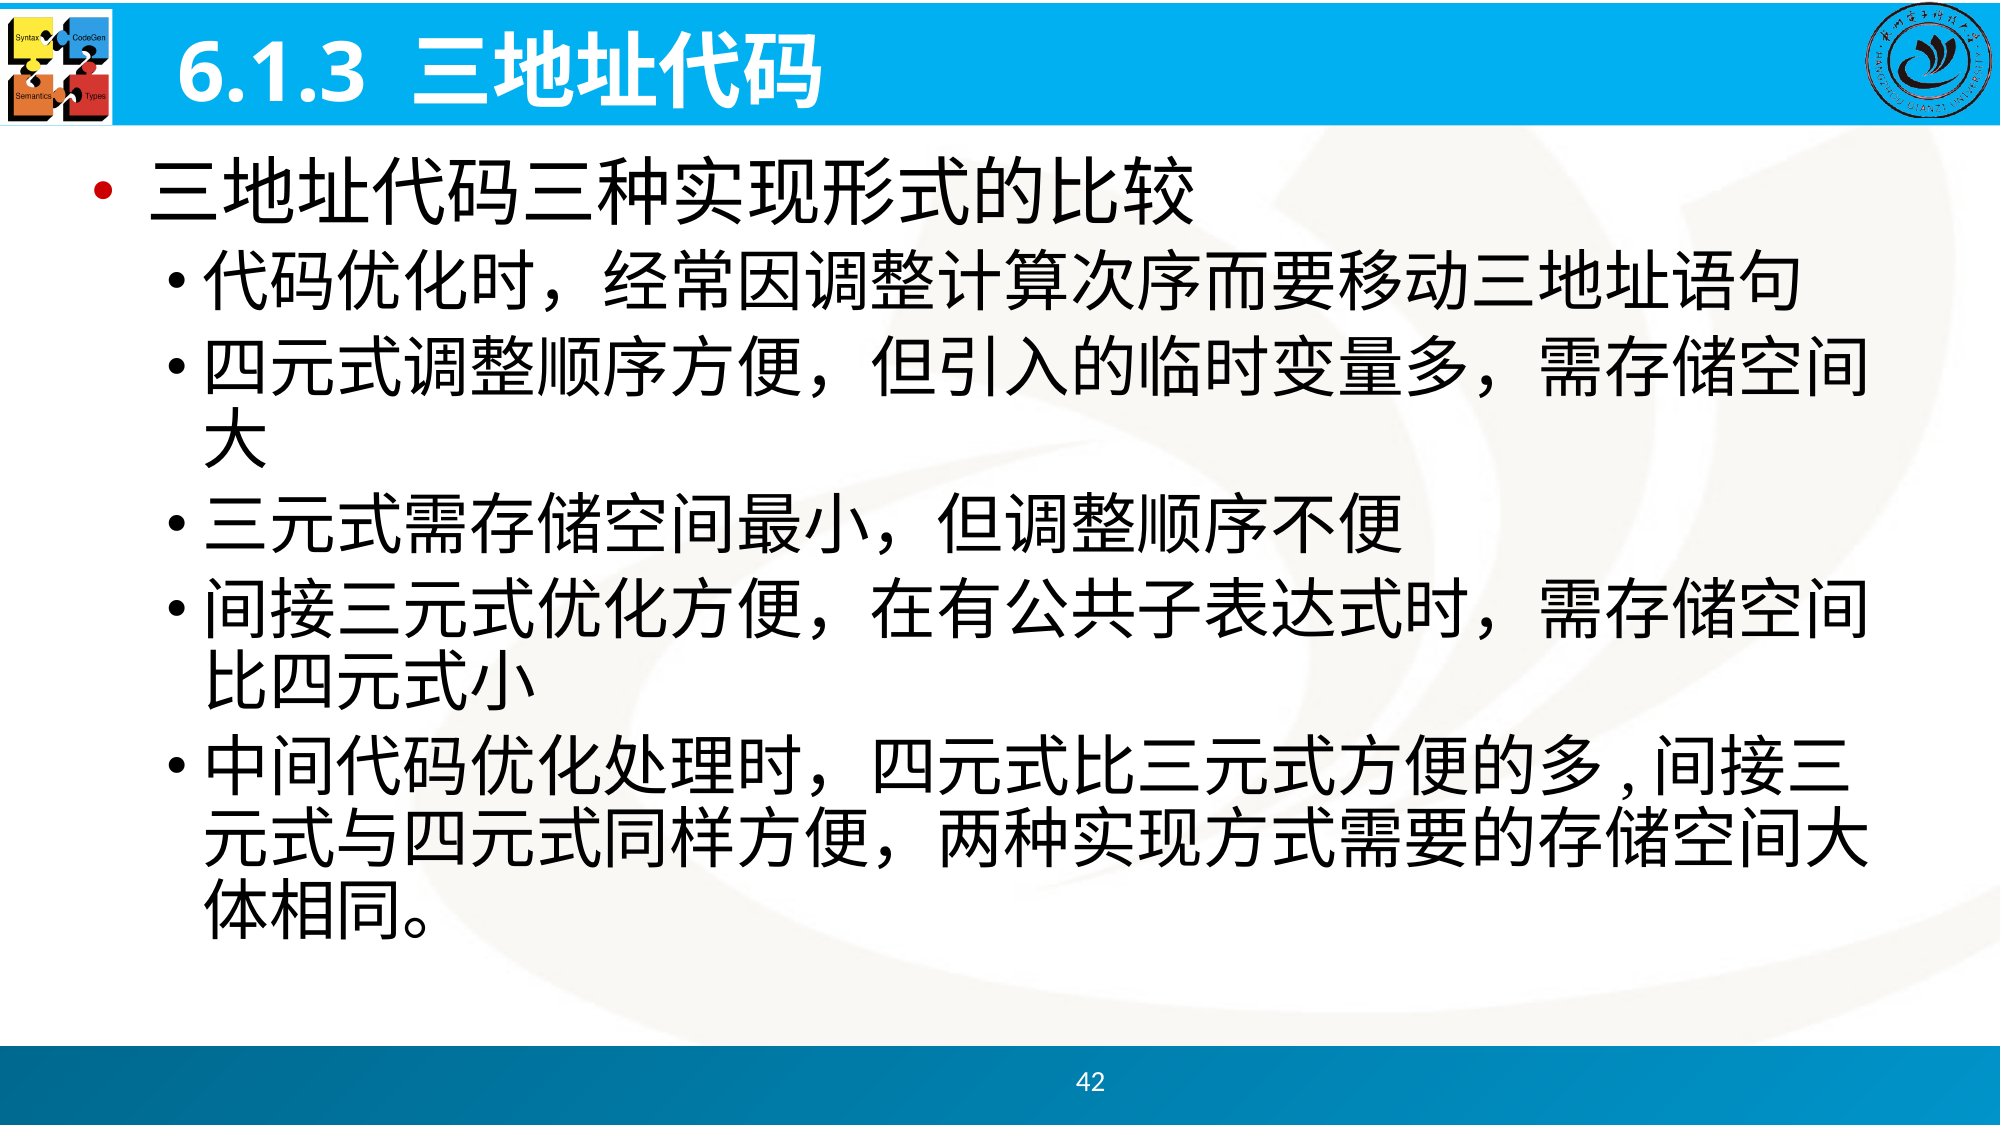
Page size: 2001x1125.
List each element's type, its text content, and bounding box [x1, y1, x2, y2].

title 6.1.3 三地址代码 [162, 6, 1934, 126]
slide_number 42 [873, 1042, 1308, 1118]
list 三地址代码三种实现形式的比较 代码优化时，经常因调整计算次序而要移动三地址语句 四元式调整顺序方便，但引入的临时变量多，需存储空间大 三元式需存储空间最小，但调整顺序不便 间接三元式优化方便，在有公共子表达式时，需存储空间比四元式小 中间代码优化处理时，四元式比三元式方便的多,间接三元式与四元式同样方便，两种实现方式需要的存储空间大体相同。 [75, 137, 1934, 1000]
